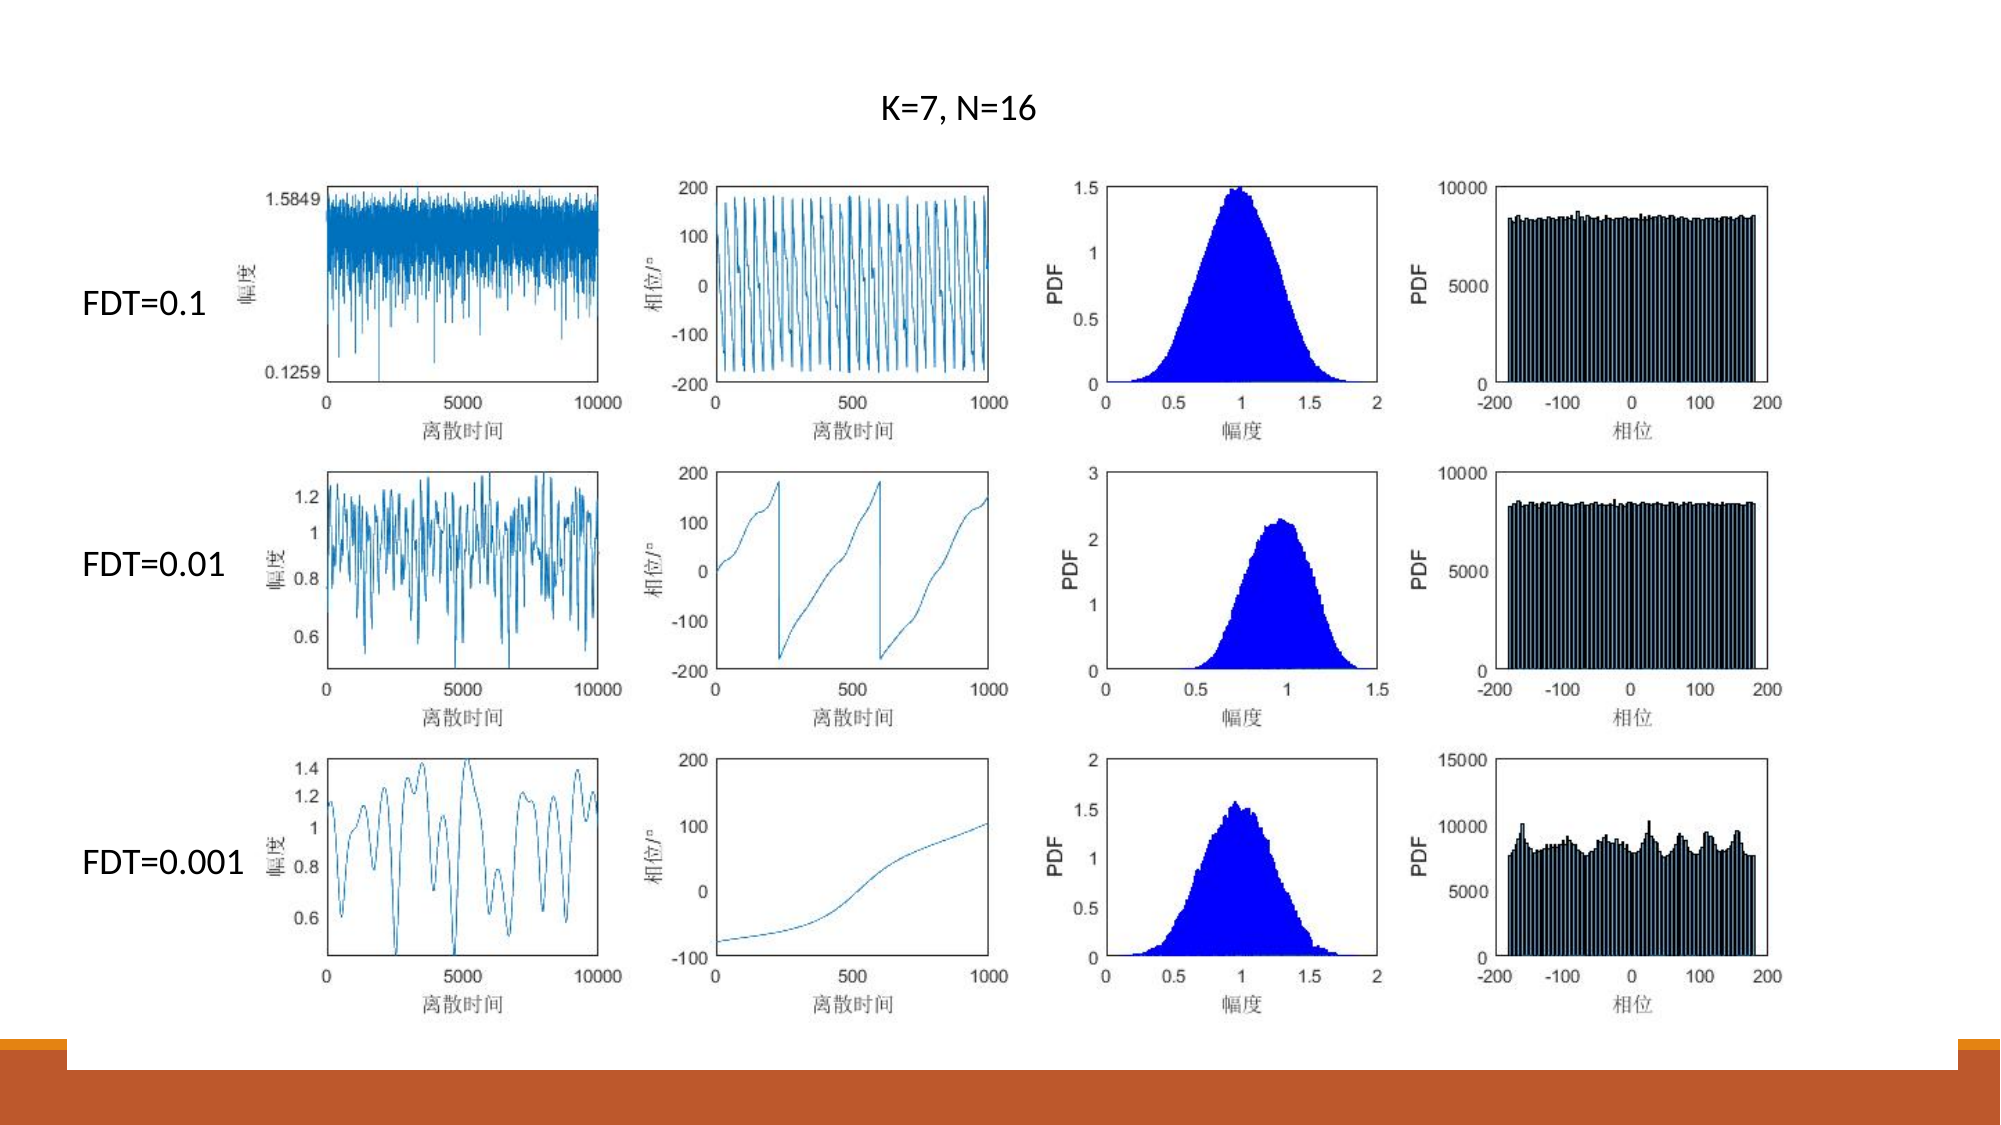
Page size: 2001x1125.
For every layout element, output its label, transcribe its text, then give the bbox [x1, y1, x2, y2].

picture [67, 114, 1959, 1071]
text_box K=7, N=16 [866, 75, 1141, 111]
